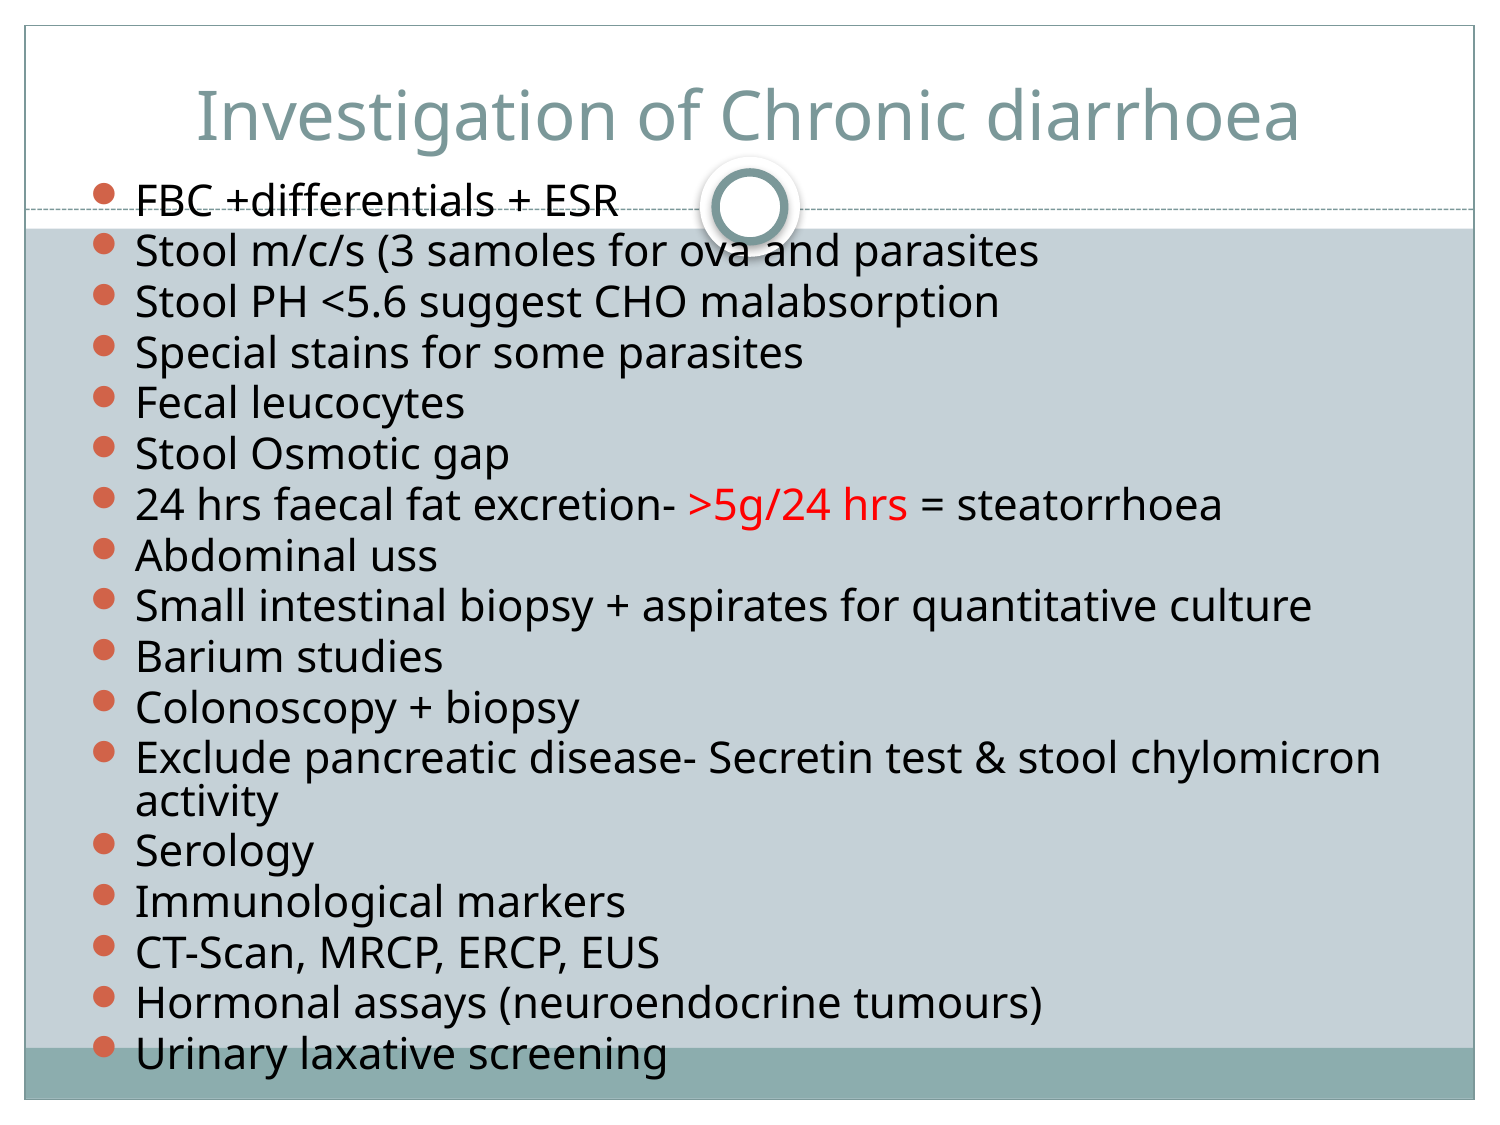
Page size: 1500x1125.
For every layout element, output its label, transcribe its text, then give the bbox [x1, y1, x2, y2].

title Investigation of Chronic diarrhoea [49, 37, 1450, 163]
list FBC +differentials + ESR Stool m/c/s (3 samoles for ova and parasites Stool PH <5.6 suggest CHO malabsorption Special stains for some parasites Fecal leucocytes Stool Osmotic gap 24 hrs faecal fat excretion- >5g/24 hrs = steatorrhoea Abdominal uss Small intestinal biopsy + aspirates for quantitative culture Barium studies Colonoscopy + biopsy Exclude pancreatic disease- Secretin test & stool chylomicron activity Serology Immunological markers CT-Scan, MRCP, ERCP, EUS Hormonal assays (neuroendocrine tumours) Urinary laxative screening [74, 174, 1426, 1088]
